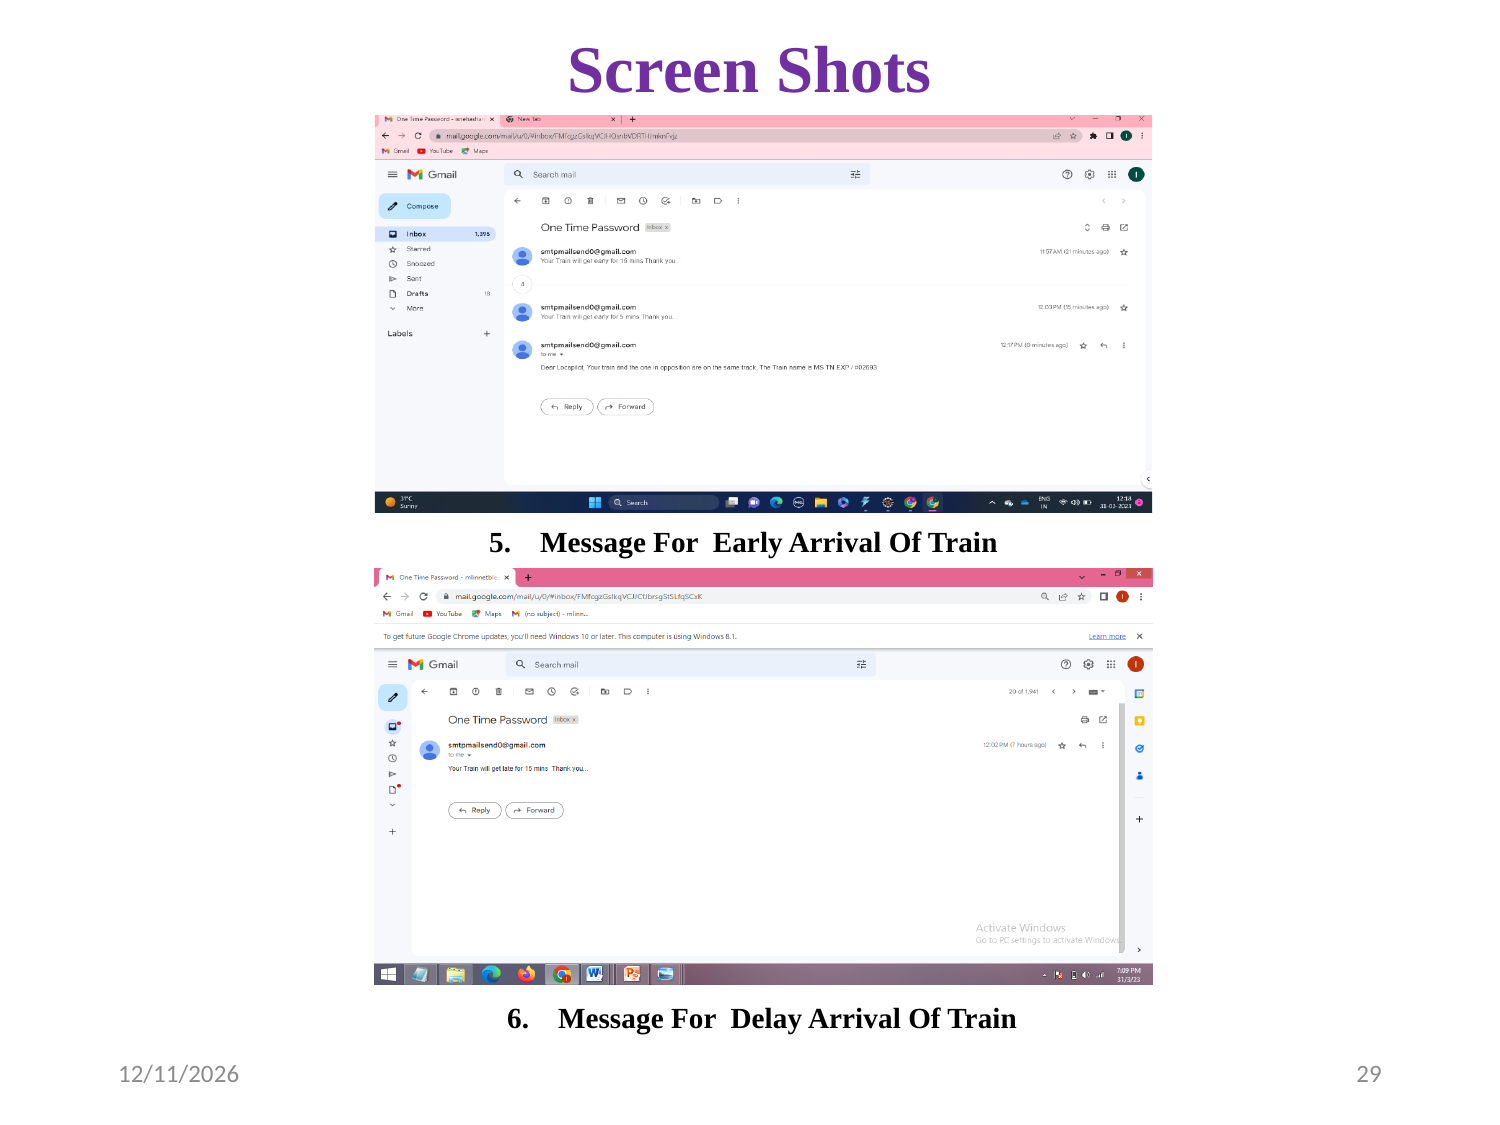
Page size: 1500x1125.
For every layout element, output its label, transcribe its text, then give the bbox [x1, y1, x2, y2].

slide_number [103, 1042, 441, 1103]
slide_number 29 [1059, 1042, 1397, 1103]
text_box 5. Message For Early Arrival Of Train [343, 515, 1153, 566]
title Screen Shots [103, 27, 1397, 115]
picture [374, 115, 1153, 513]
picture [374, 568, 1153, 986]
text_box 6. Message For Delay Arrival Of Train [412, 992, 1153, 1043]
